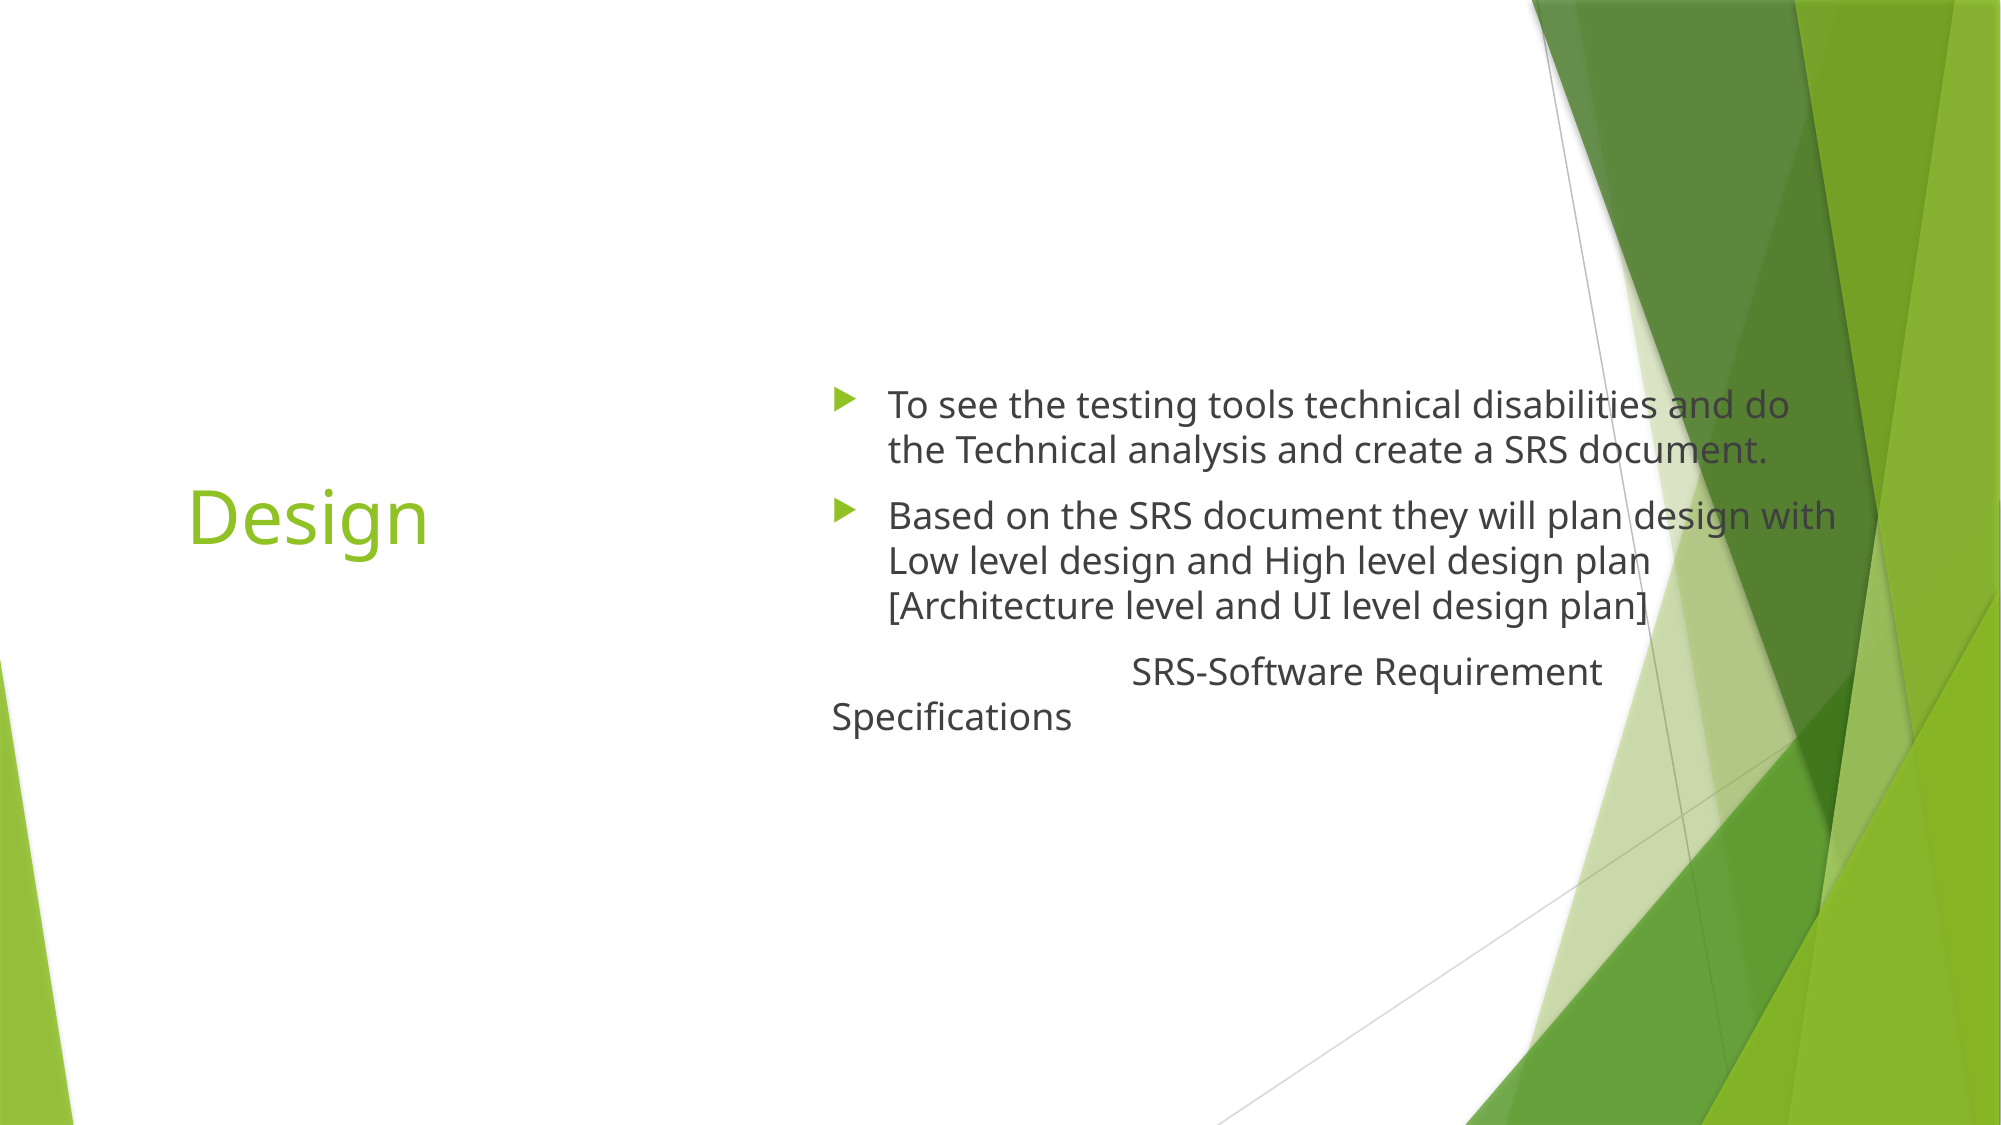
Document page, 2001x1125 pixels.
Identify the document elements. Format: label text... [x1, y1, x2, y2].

list To see the testing tools technical disabilities and do the Technical analysis and create a SRS document. Based on the SRS document they will plan design with Low level design and High level design plan [Architecture level and UI level design plan] SRS-Software Requirement Specifications [816, 181, 1857, 938]
title Design [171, 193, 713, 926]
